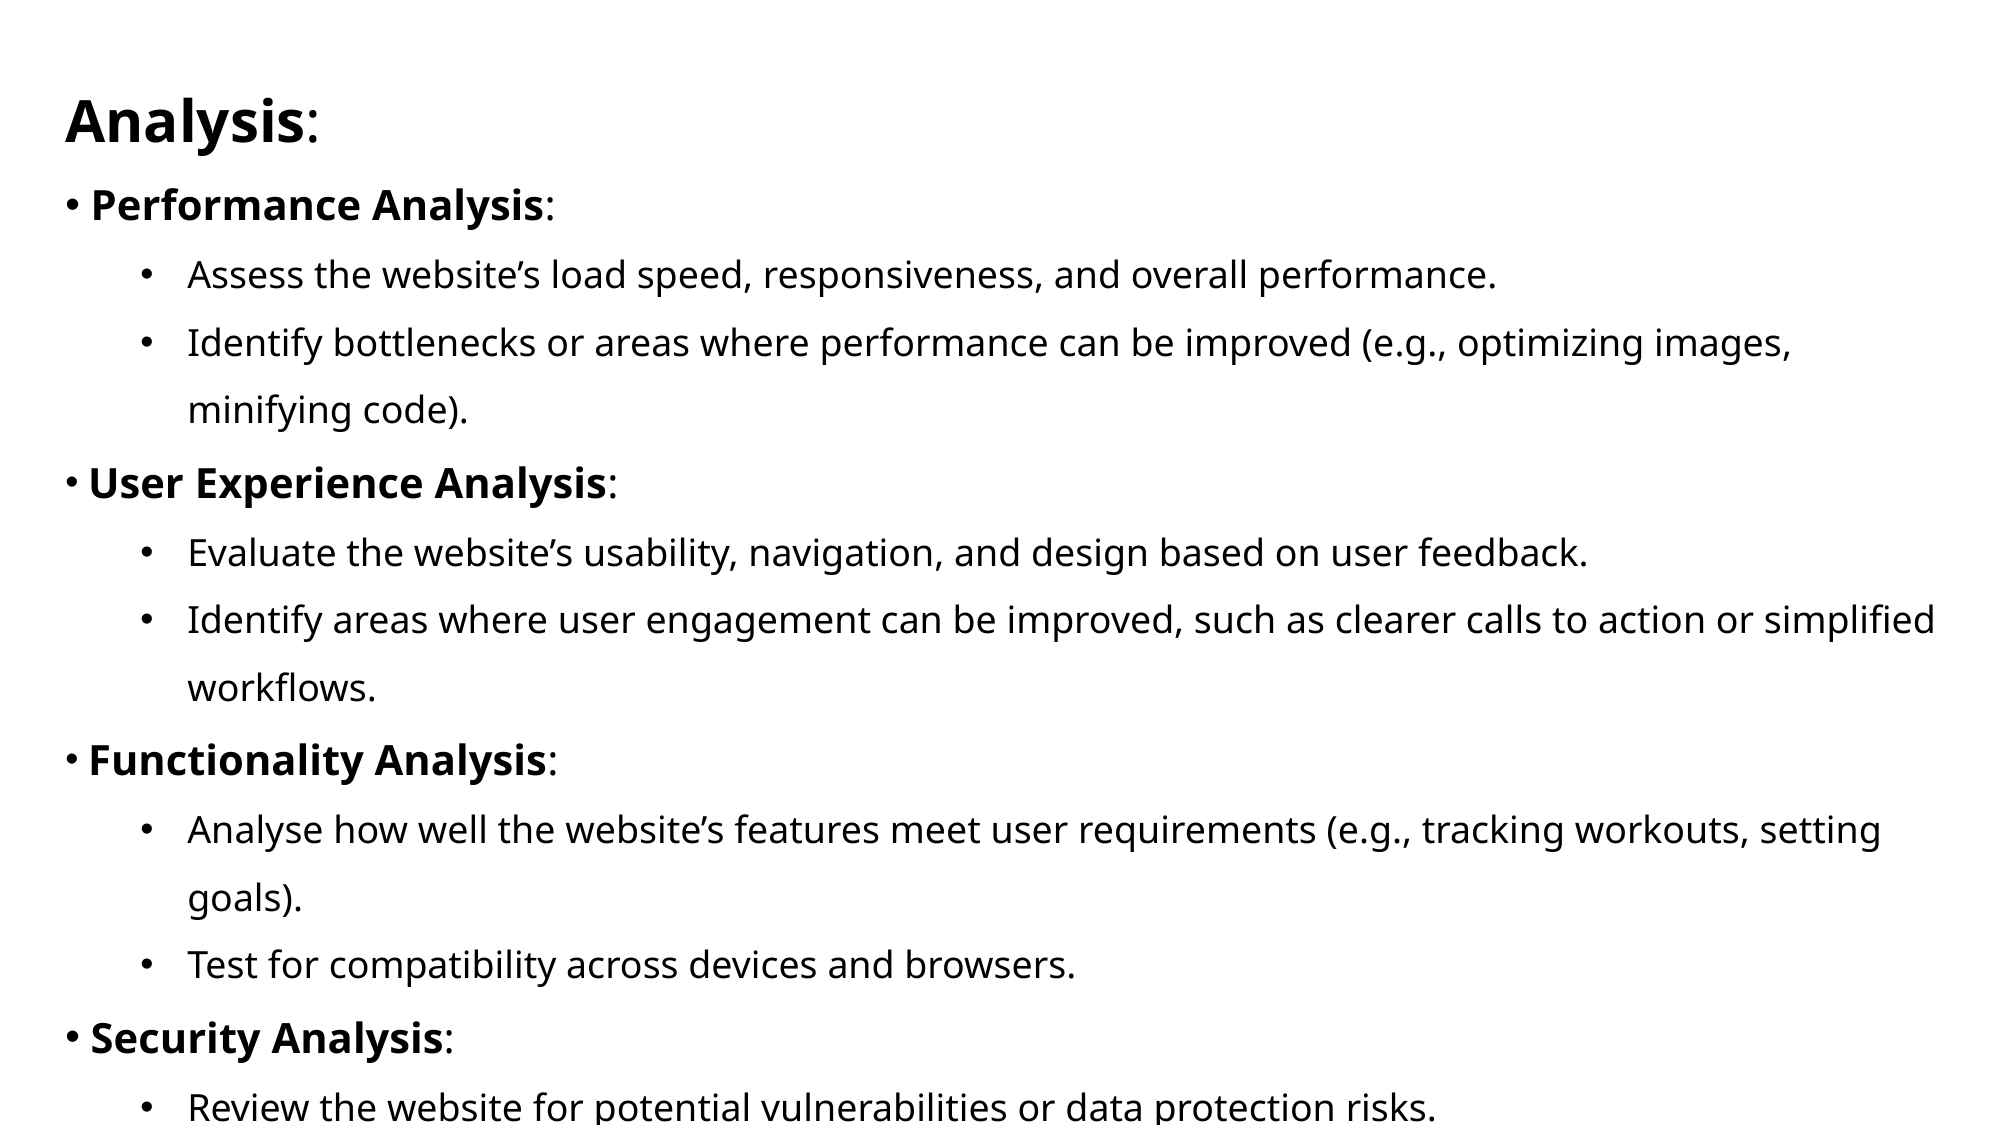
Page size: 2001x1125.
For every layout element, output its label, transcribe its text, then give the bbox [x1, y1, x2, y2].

text_box Analysis: Performance Analysis: Assess the website’s load speed, responsiveness, and overall performance. Identify bottlenecks or areas where performance can be improved (e.g., optimizing images, minifying code). User Experience Analysis: Evaluate the website’s usability, navigation, and design based on user feedback. Identify areas where user engagement can be improved, such as clearer calls to action or simplified workflows. Functionality Analysis: Analyse how well the website’s features meet user requirements (e.g., tracking workouts, setting goals). Test for compatibility across devices and browsers. Security Analysis: Review the website for potential vulnerabilities or data protection risks. Suggest and document improvements to strengthen user privacy and security. [50, 41, 1954, 1125]
